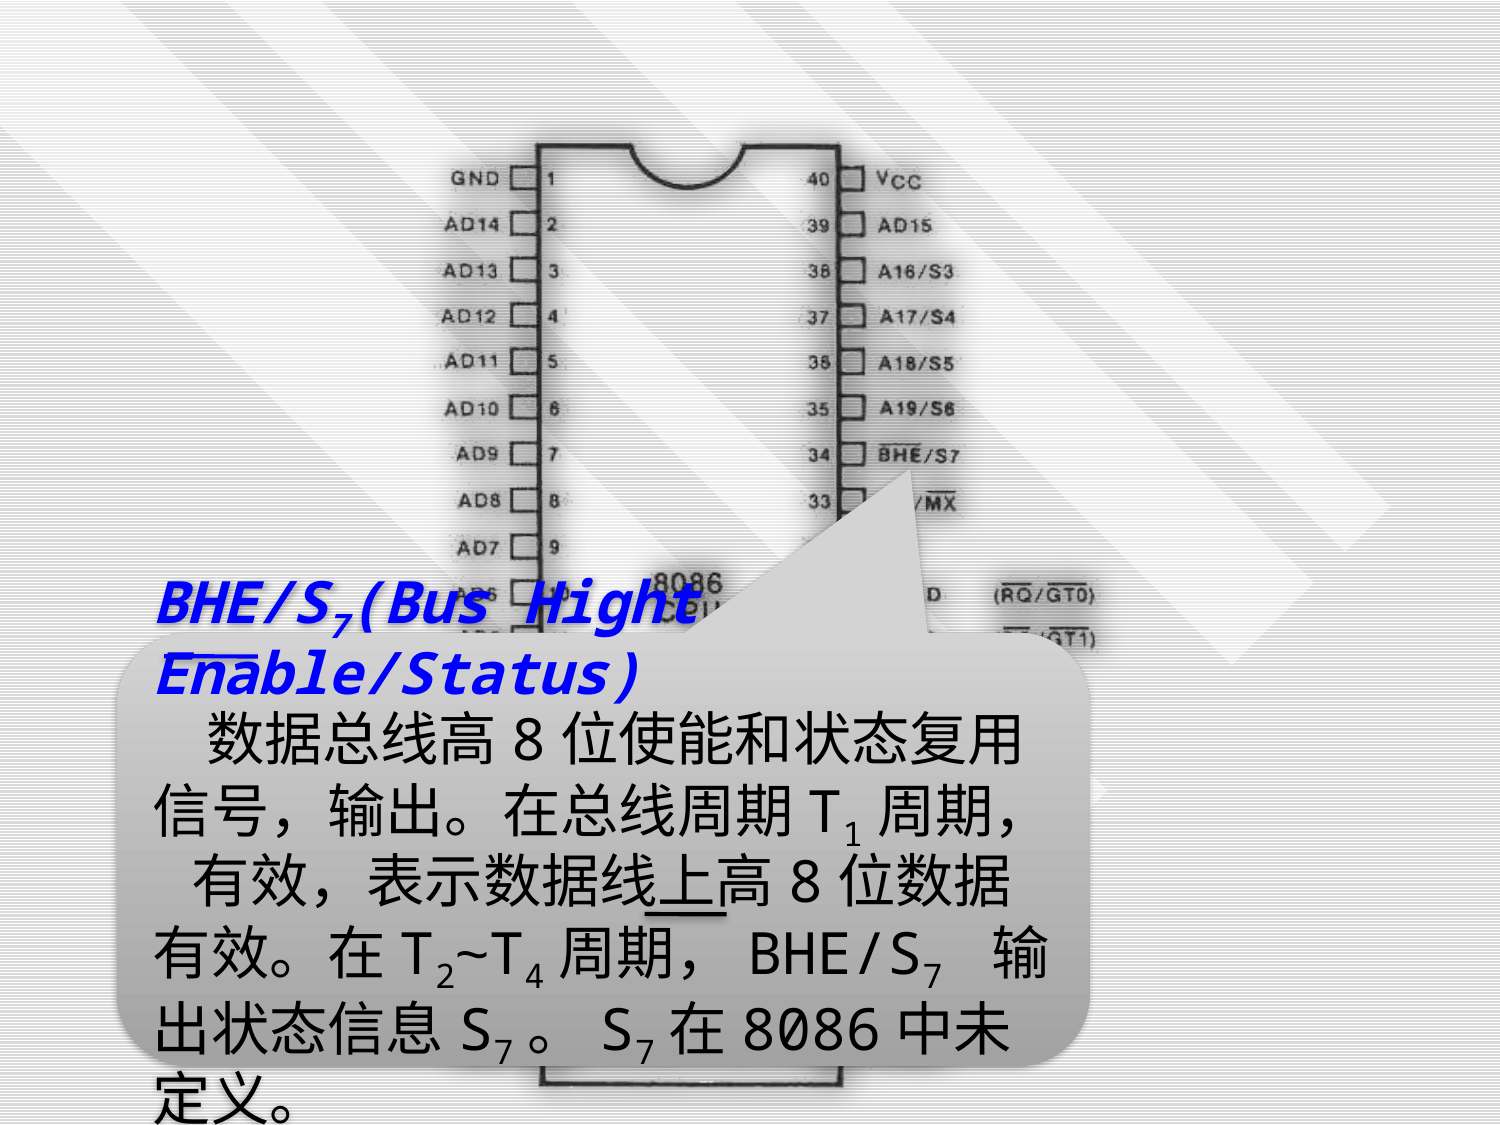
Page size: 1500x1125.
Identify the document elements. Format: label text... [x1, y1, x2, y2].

text_box BHE/S7(Bus Hight Enable/Status) 数据总线高8位使能和状态复用信号，输出。在总线周期T1周期， 有效，表示数据线上高8位数据有效。在T2~T4周期，BHE/S7 输出状态信息S7。S7在8086中未定义。 [117, 632, 416, 1067]
picture [421, 128, 1114, 1094]
